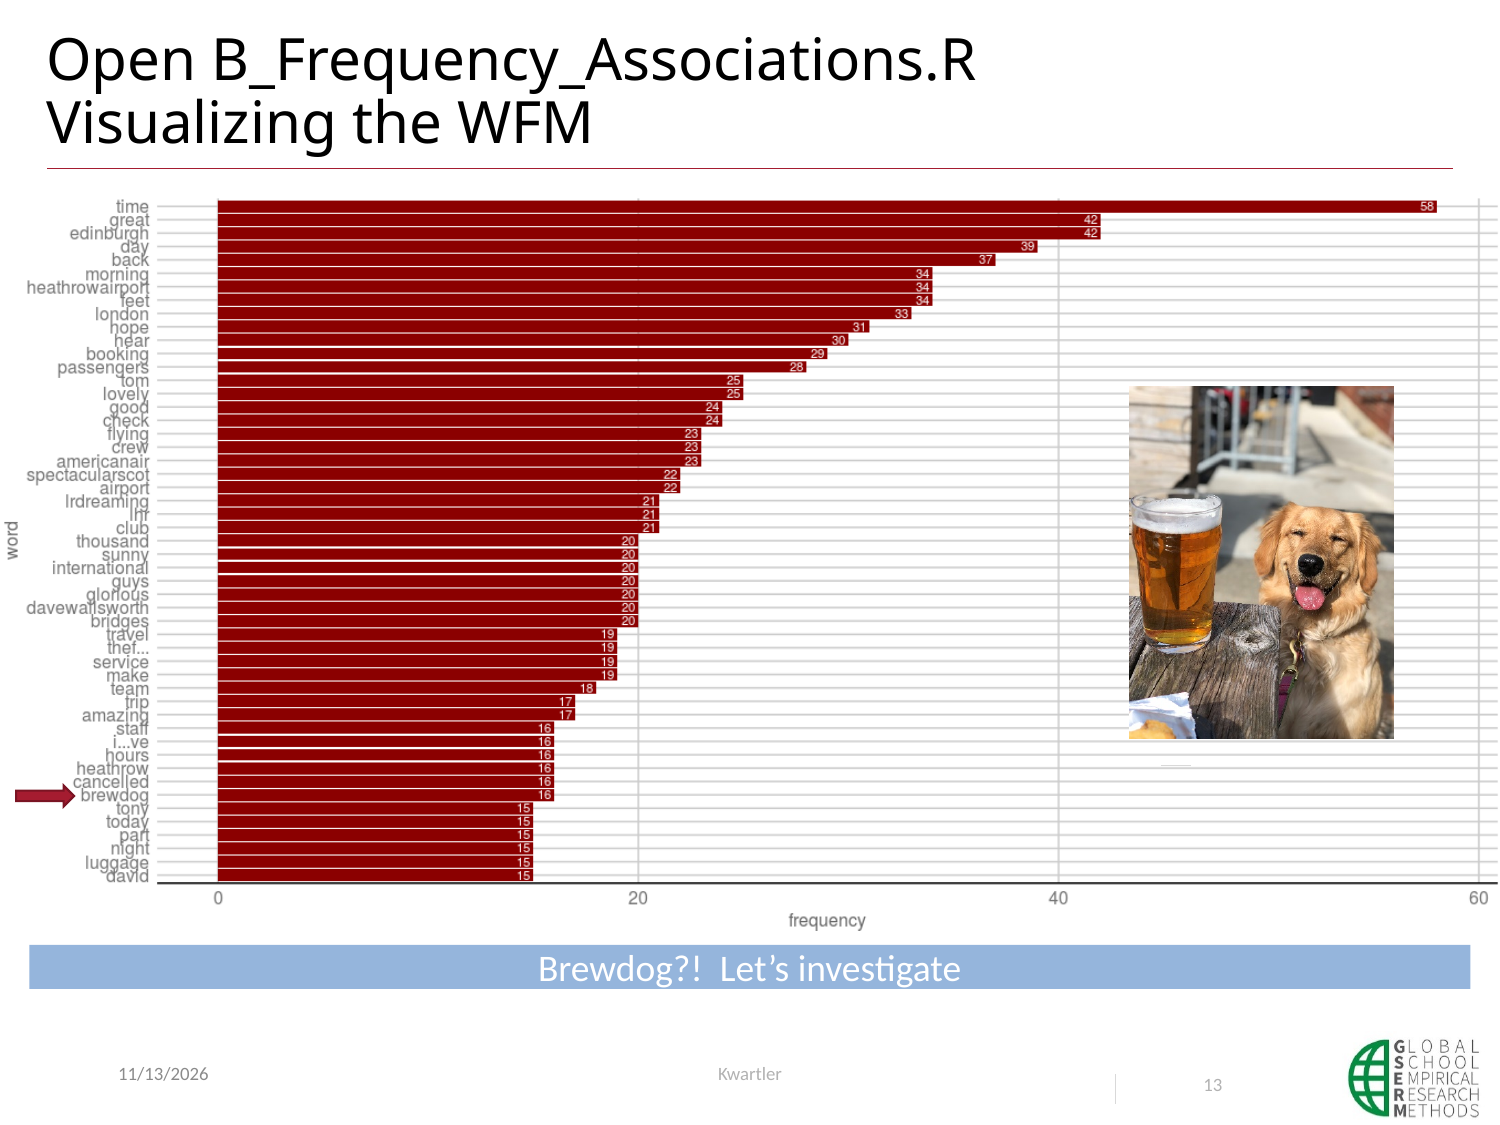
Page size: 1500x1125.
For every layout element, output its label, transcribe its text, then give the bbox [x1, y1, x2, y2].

footer Kwartler [496, 1042, 1004, 1103]
slide_number 13 [1188, 1042, 1330, 1103]
text_box Open B_Frequency_Associations.R Visualizing the WFM [31, 22, 1469, 120]
picture [1342, 1031, 1500, 1120]
text_box Brewdog?! Let’s investigate [28, 944, 1471, 990]
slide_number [103, 1042, 441, 1103]
picture [0, 194, 1500, 931]
